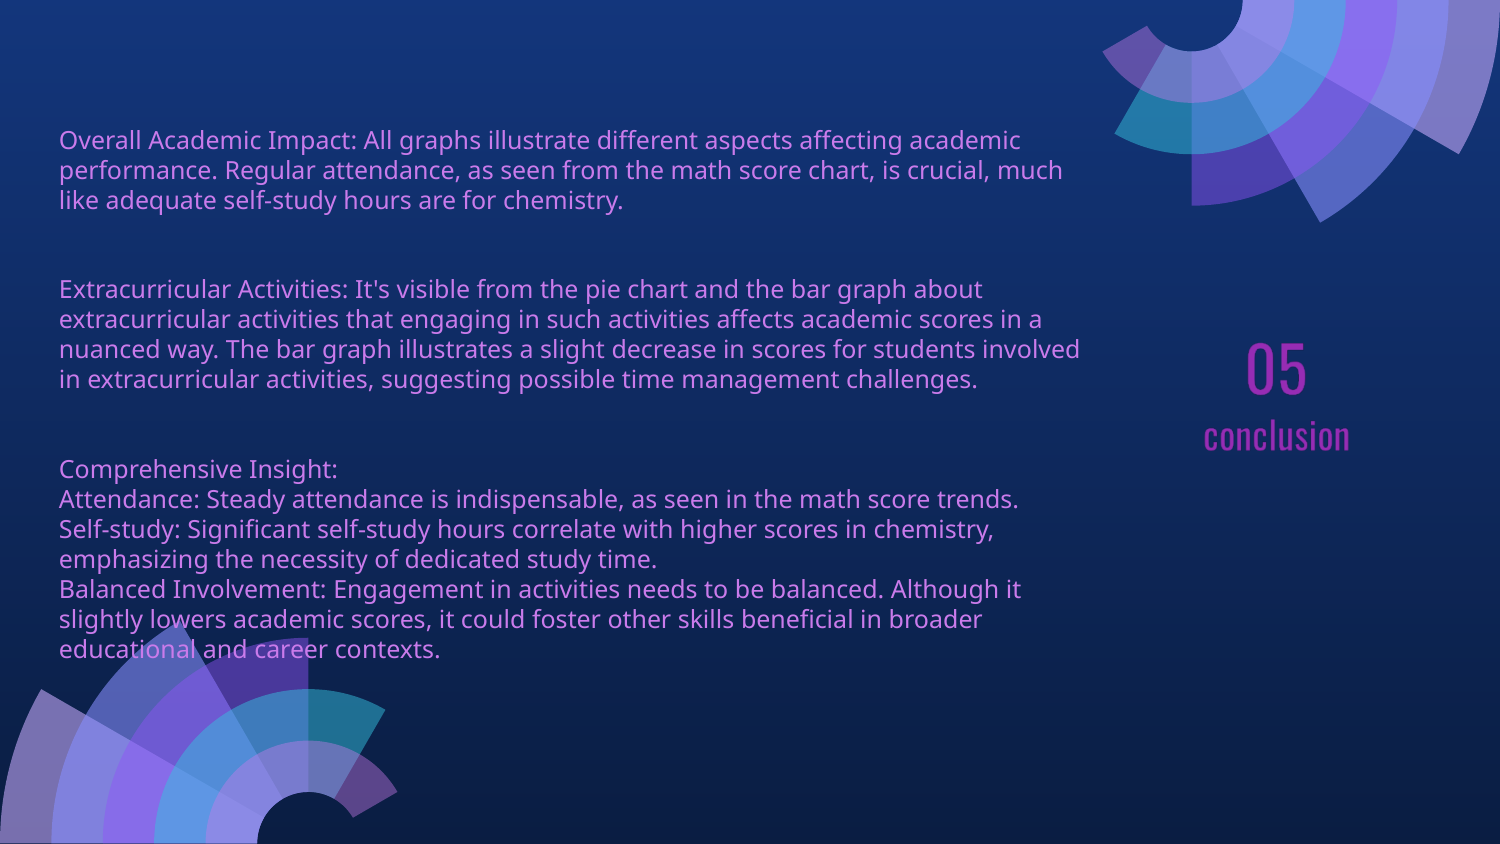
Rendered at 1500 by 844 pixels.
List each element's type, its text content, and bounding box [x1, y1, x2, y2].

text_box Overall Academic Impact: All graphs illustrate different aspects affecting academic performance. Regular attendance, as seen from the math score chart, is crucial, much like adequate self-study hours are for chemistry. Extracurricular Activities: It's visible from the pie chart and the bar graph about extracurricular activities that engaging in such activities affects academic scores in a nuanced way. The bar graph illustrates a slight decrease in scores for students involved in extracurricular activities, suggesting possible time management challenges. Comprehensive Insight: Attendance: Steady attendance is indispensable, as seen in the math score trends. Self-study: Significant self-study hours correlate with higher scores in chemistry, emphasizing the necessity of dedicated study time. Balanced Involvement: Engagement in activities needs to be balanced. Although it slightly lowers academic scores, it could foster other skills beneficial in broader educational and career contexts. [44, 116, 1099, 671]
picture [1136, 313, 1417, 484]
text_box [170, 686, 221, 691]
text_box [1191, 48, 1221, 53]
